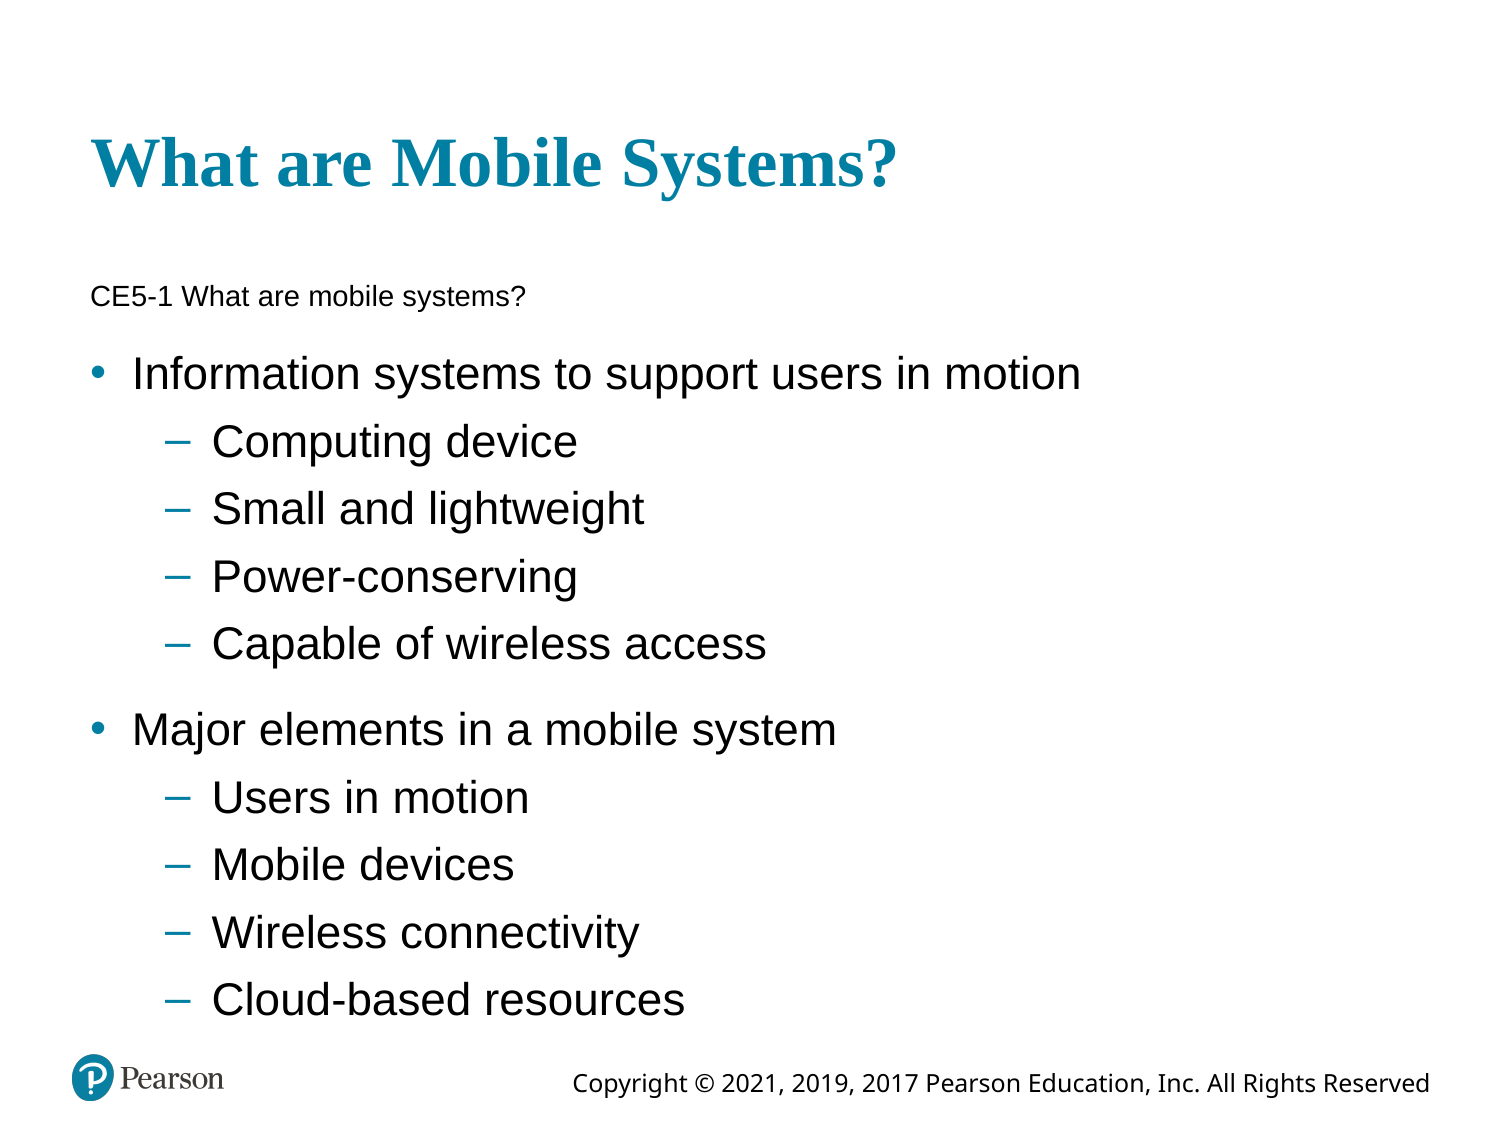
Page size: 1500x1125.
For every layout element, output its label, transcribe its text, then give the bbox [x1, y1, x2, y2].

picture [72, 1087, 83, 1101]
picture [98, 1054, 224, 1101]
picture [80, 1063, 106, 1088]
title What are Mobile Systems? [75, 35, 1425, 216]
list CE 5-1 What are mobile systems? Information systems to support users in motion Computing device Small and lightweight Power-conserving Capable of wireless access Major elements in a mobile system Users in motion Mobile devices Wireless connectivity Cloud-based resources [75, 262, 1425, 1028]
picture [72, 1054, 88, 1070]
